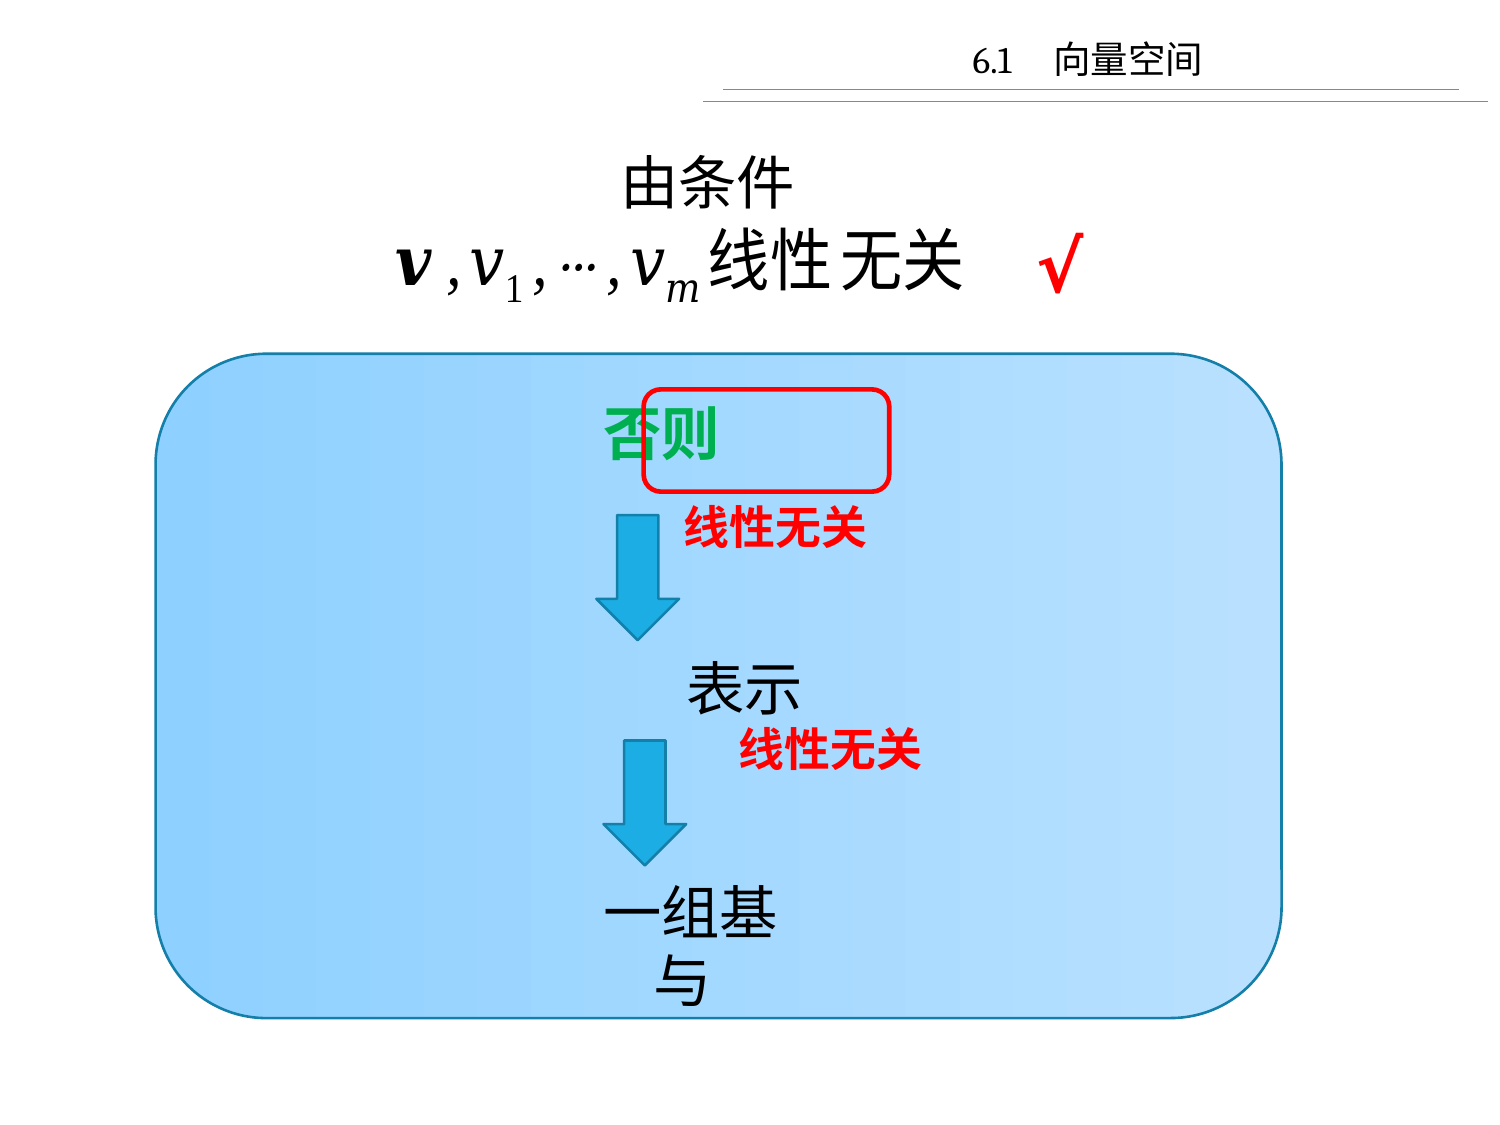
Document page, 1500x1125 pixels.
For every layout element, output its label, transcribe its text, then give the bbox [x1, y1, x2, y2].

text_box [595, 513, 681, 642]
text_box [702, 28, 1489, 102]
text_box 线性无关 [724, 713, 937, 784]
text_box [642, 388, 891, 493]
text_box [602, 739, 688, 867]
text_box [154, 352, 1283, 1020]
text_box √ [1022, 214, 1100, 314]
text_box 线性无关 [669, 491, 882, 562]
